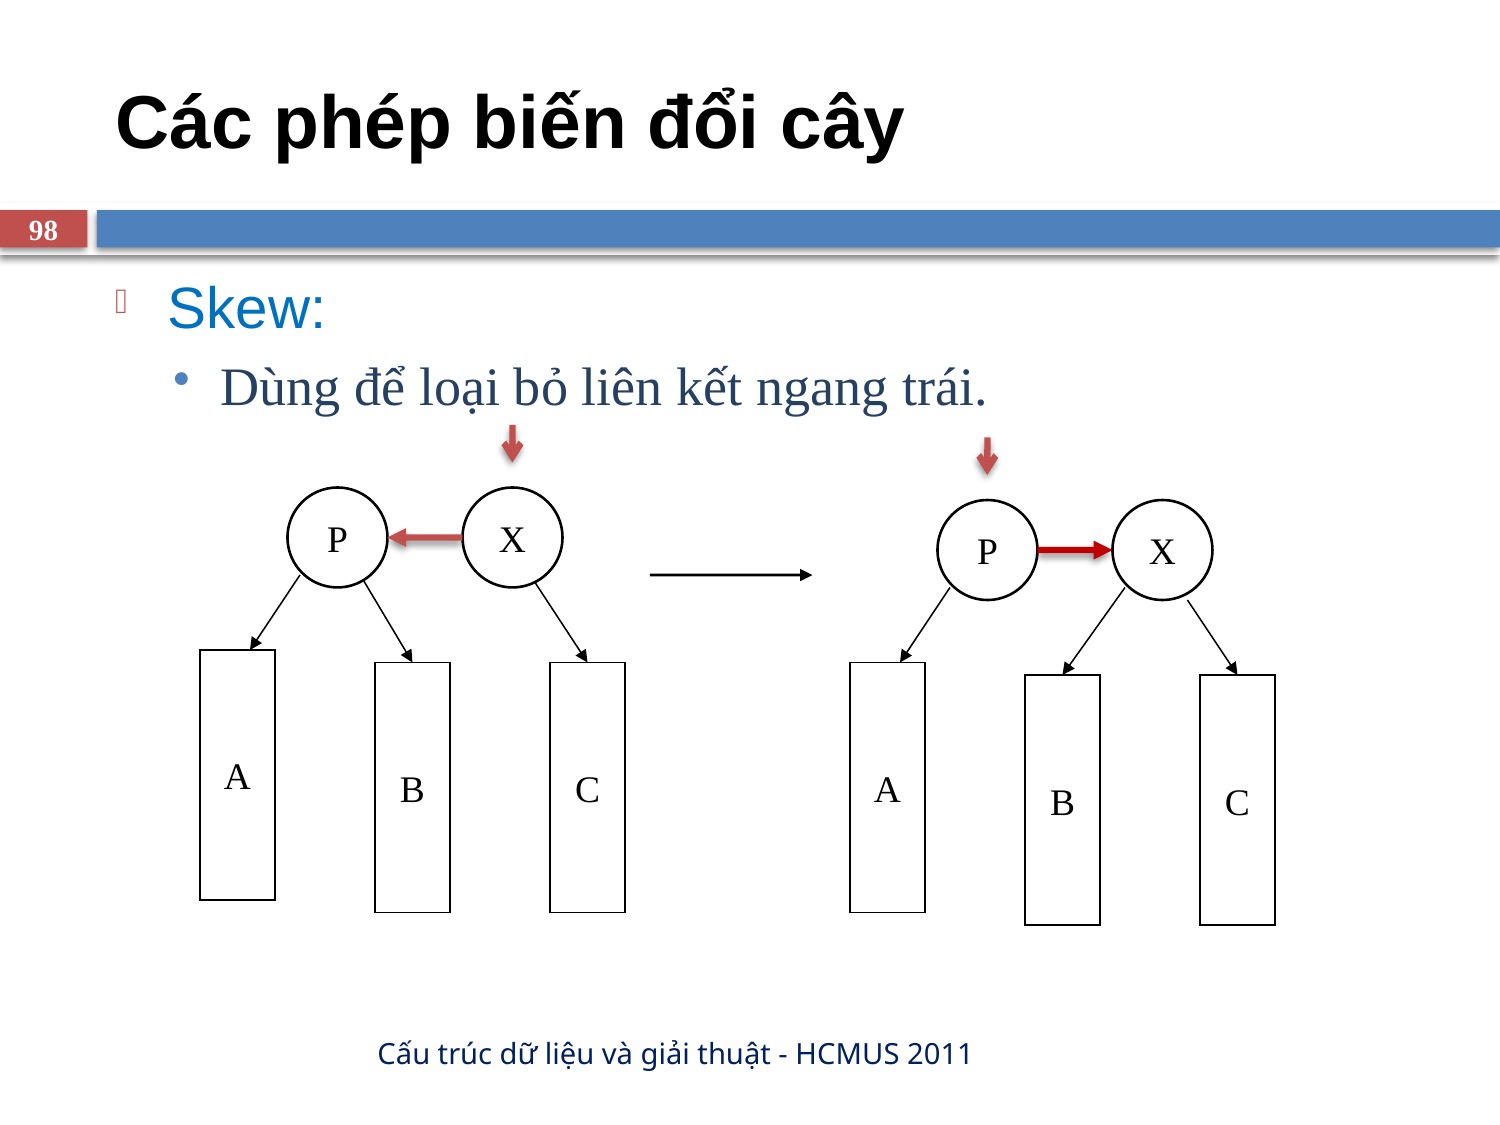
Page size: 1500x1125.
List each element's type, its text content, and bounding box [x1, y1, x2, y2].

text_box A [849, 662, 925, 913]
text_box [1187, 599, 1238, 676]
text_box [534, 582, 588, 663]
text_box P [937, 500, 1038, 601]
text_box 40 [1038, 552, 1111, 561]
text_box [900, 587, 951, 663]
text_box X [1112, 500, 1213, 601]
text_box X [462, 487, 563, 588]
text_box [1062, 587, 1126, 676]
text_box C [549, 662, 625, 913]
text_box C [1199, 675, 1275, 925]
text_box [363, 581, 413, 663]
text_box [1037, 543, 1113, 557]
footer Cấu trúc dữ liệu và giải thuật - HCMUS 2011 [99, 1024, 990, 1085]
text_box A [199, 650, 275, 900]
text_box 40 [495, 445, 528, 466]
title Các phép biến đổi cây [100, 37, 1438, 200]
slide_number 98 [0, 208, 88, 249]
text_box B [1024, 675, 1100, 925]
list Skew: Dùng để loại bỏ liên kết ngang trái. [100, 262, 1438, 1000]
text_box [249, 574, 301, 650]
text_box [387, 531, 463, 544]
text_box [649, 568, 813, 582]
text_box P [287, 487, 388, 588]
text_box 40 [970, 457, 1005, 479]
text_box 40 [388, 539, 462, 548]
text_box B [374, 662, 450, 913]
